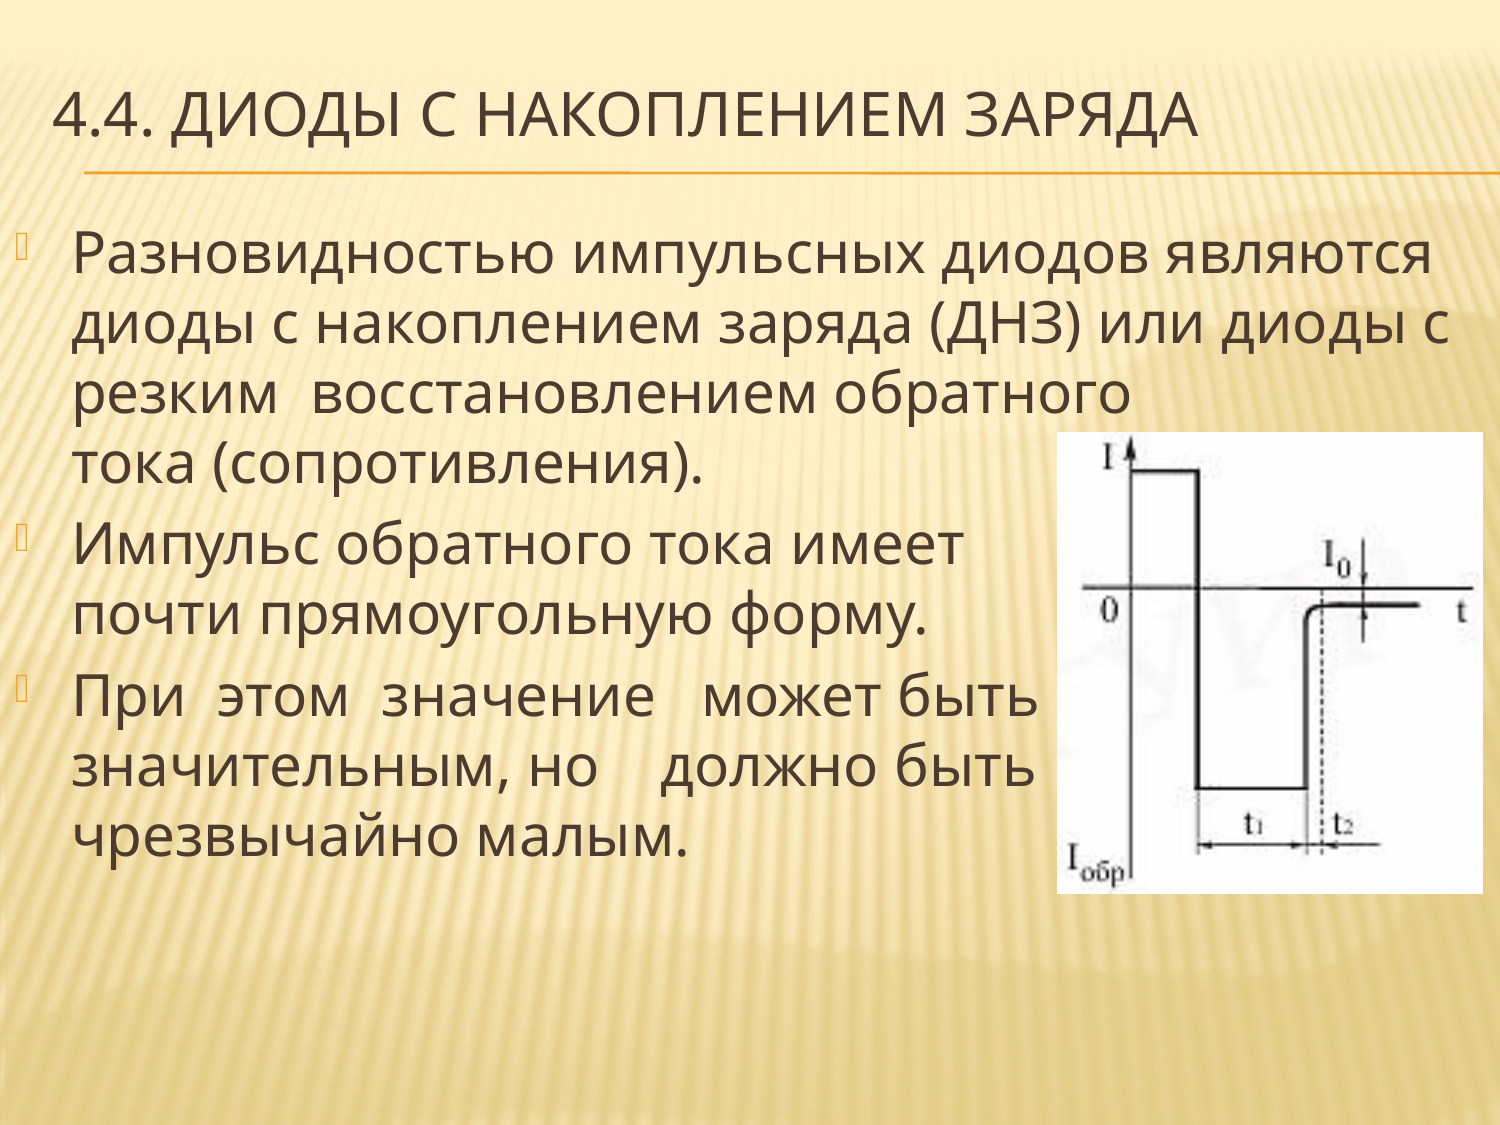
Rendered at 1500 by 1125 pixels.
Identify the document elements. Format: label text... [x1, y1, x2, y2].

picture [1056, 432, 1483, 894]
title 4.4. диоды с накоплением заряда [37, 42, 1463, 181]
